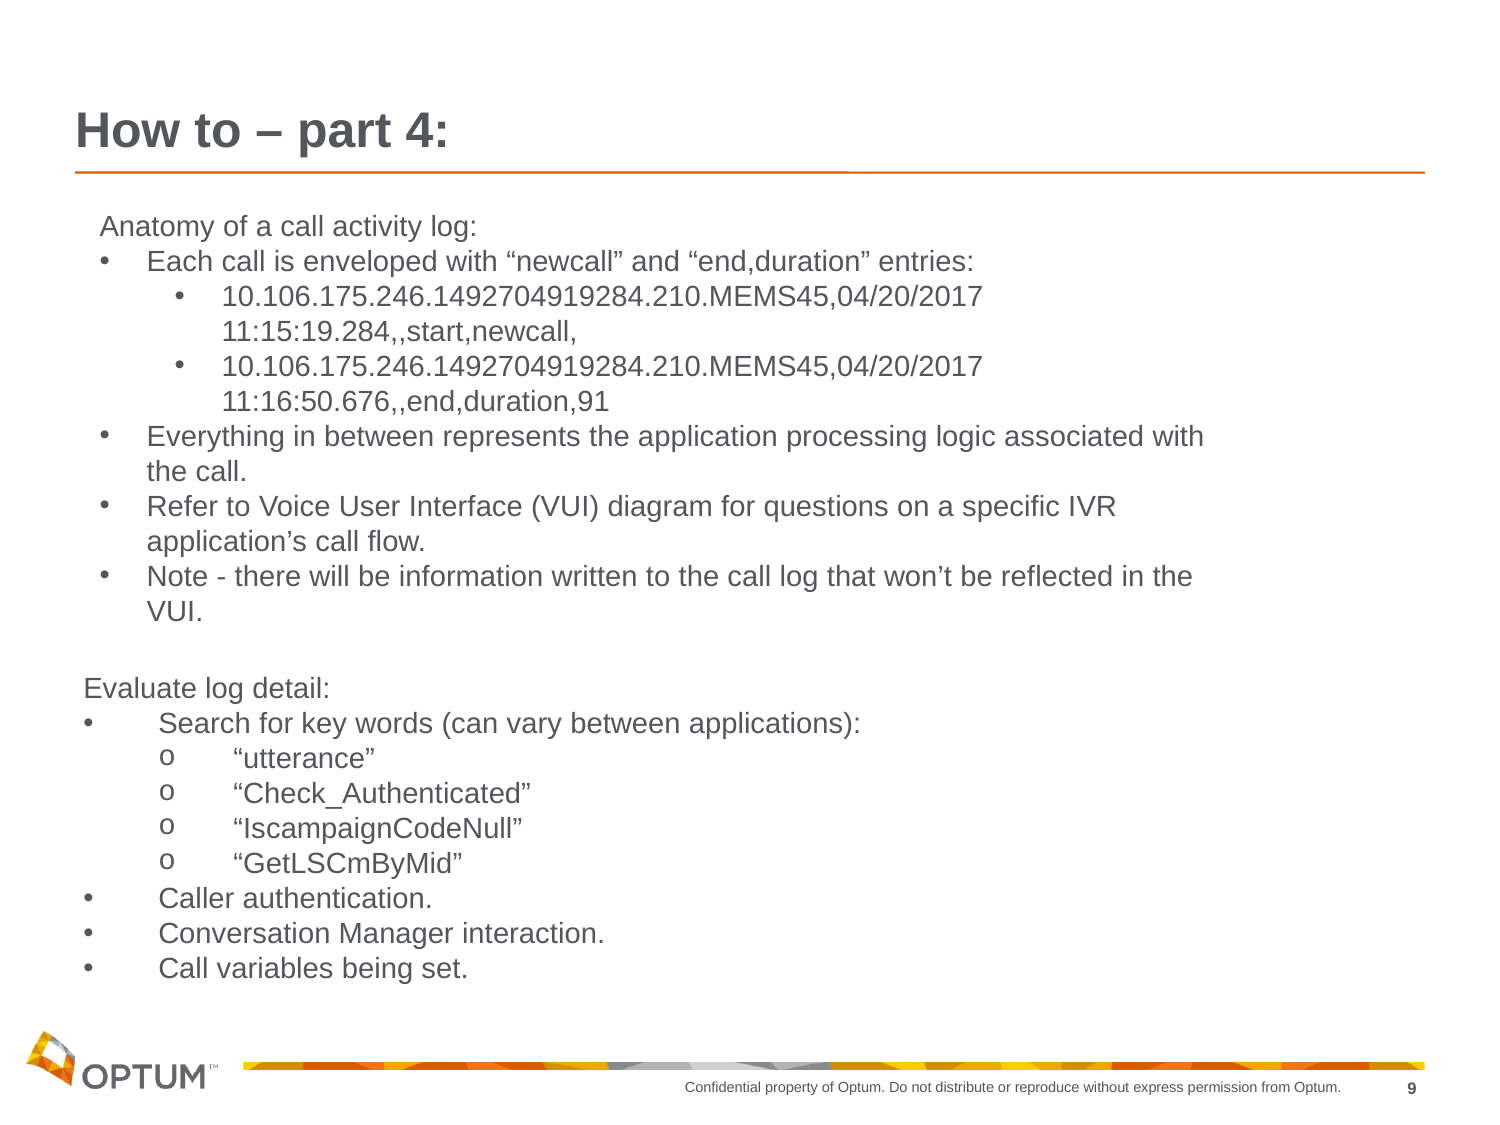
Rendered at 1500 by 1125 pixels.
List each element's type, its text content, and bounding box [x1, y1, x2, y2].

picture [243, 1062, 1425, 1070]
text_box Anatomy of a call activity log: Each call is enveloped with “newcall” and “end,duration” entries: 10.106.175.246.1492704919284.210.MEMS45,04/20/2017 11:15:19.284,,start,newcall, 10.106.175.246.1492704919284.210.MEMS45,04/20/2017 11:16:50.676,,end,duration,91 Everything in between represents the application processing logic associated with the call. Refer to Voice User Interface (VUI) diagram for questions on a specific IVR application’s call flow. Note - there will be information written to the call log that won’t be reflected in the VUI. [84, 199, 1223, 705]
picture [24, 1029, 220, 1091]
title How to – part 4: [75, 31, 1425, 158]
text_box Evaluate log detail: Search for key words (can vary between applications): “utterance” “Check_Authenticated” “IscampaignCodeNull” “GetLSCmByMid” Caller authentication. Conversation Manager interaction. Call variables being set. [68, 662, 1207, 992]
